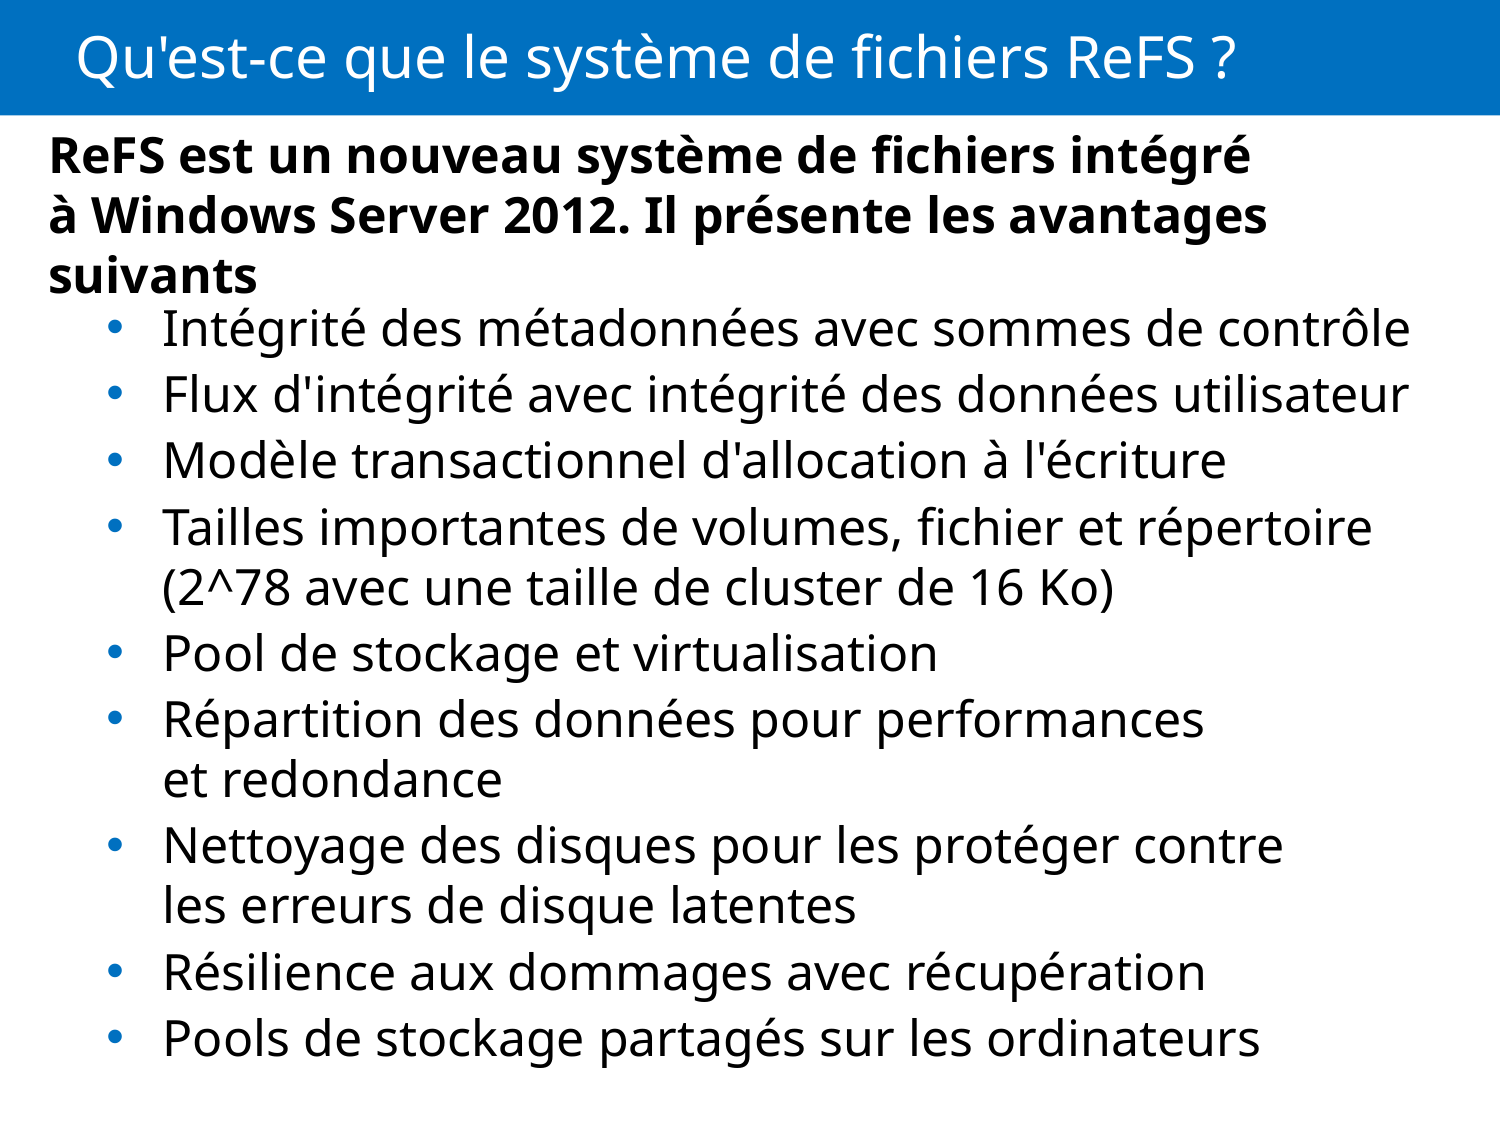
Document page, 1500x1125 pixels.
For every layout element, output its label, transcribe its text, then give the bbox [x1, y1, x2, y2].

text_box Intégrité des métadonnées avec sommes de contrôle Flux d'intégrité avec intégrité des données utilisateur Modèle transactionnel d'allocation à l'écriture Tailles importantes de volumes, fichier et répertoire (2^78 avec une taille de cluster de 16 Ko) Pool de stockage et virtualisation Répartition des données pour performances et redondance Nettoyage des disques pour les protéger contre les erreurs de disque latentes Résilience aux dommages avec récupération Pools de stockage partagés sur les ordinateurs [31, 296, 1430, 1085]
text_box [81, 272, 1429, 296]
title Qu'est-ce que le système de fichiers ReFS ? [75, 0, 1351, 122]
text_box ReFS est un nouveau système de fichiers intégré à Windows Server 2012. Il présente les avantages suivants [31, 130, 1464, 298]
